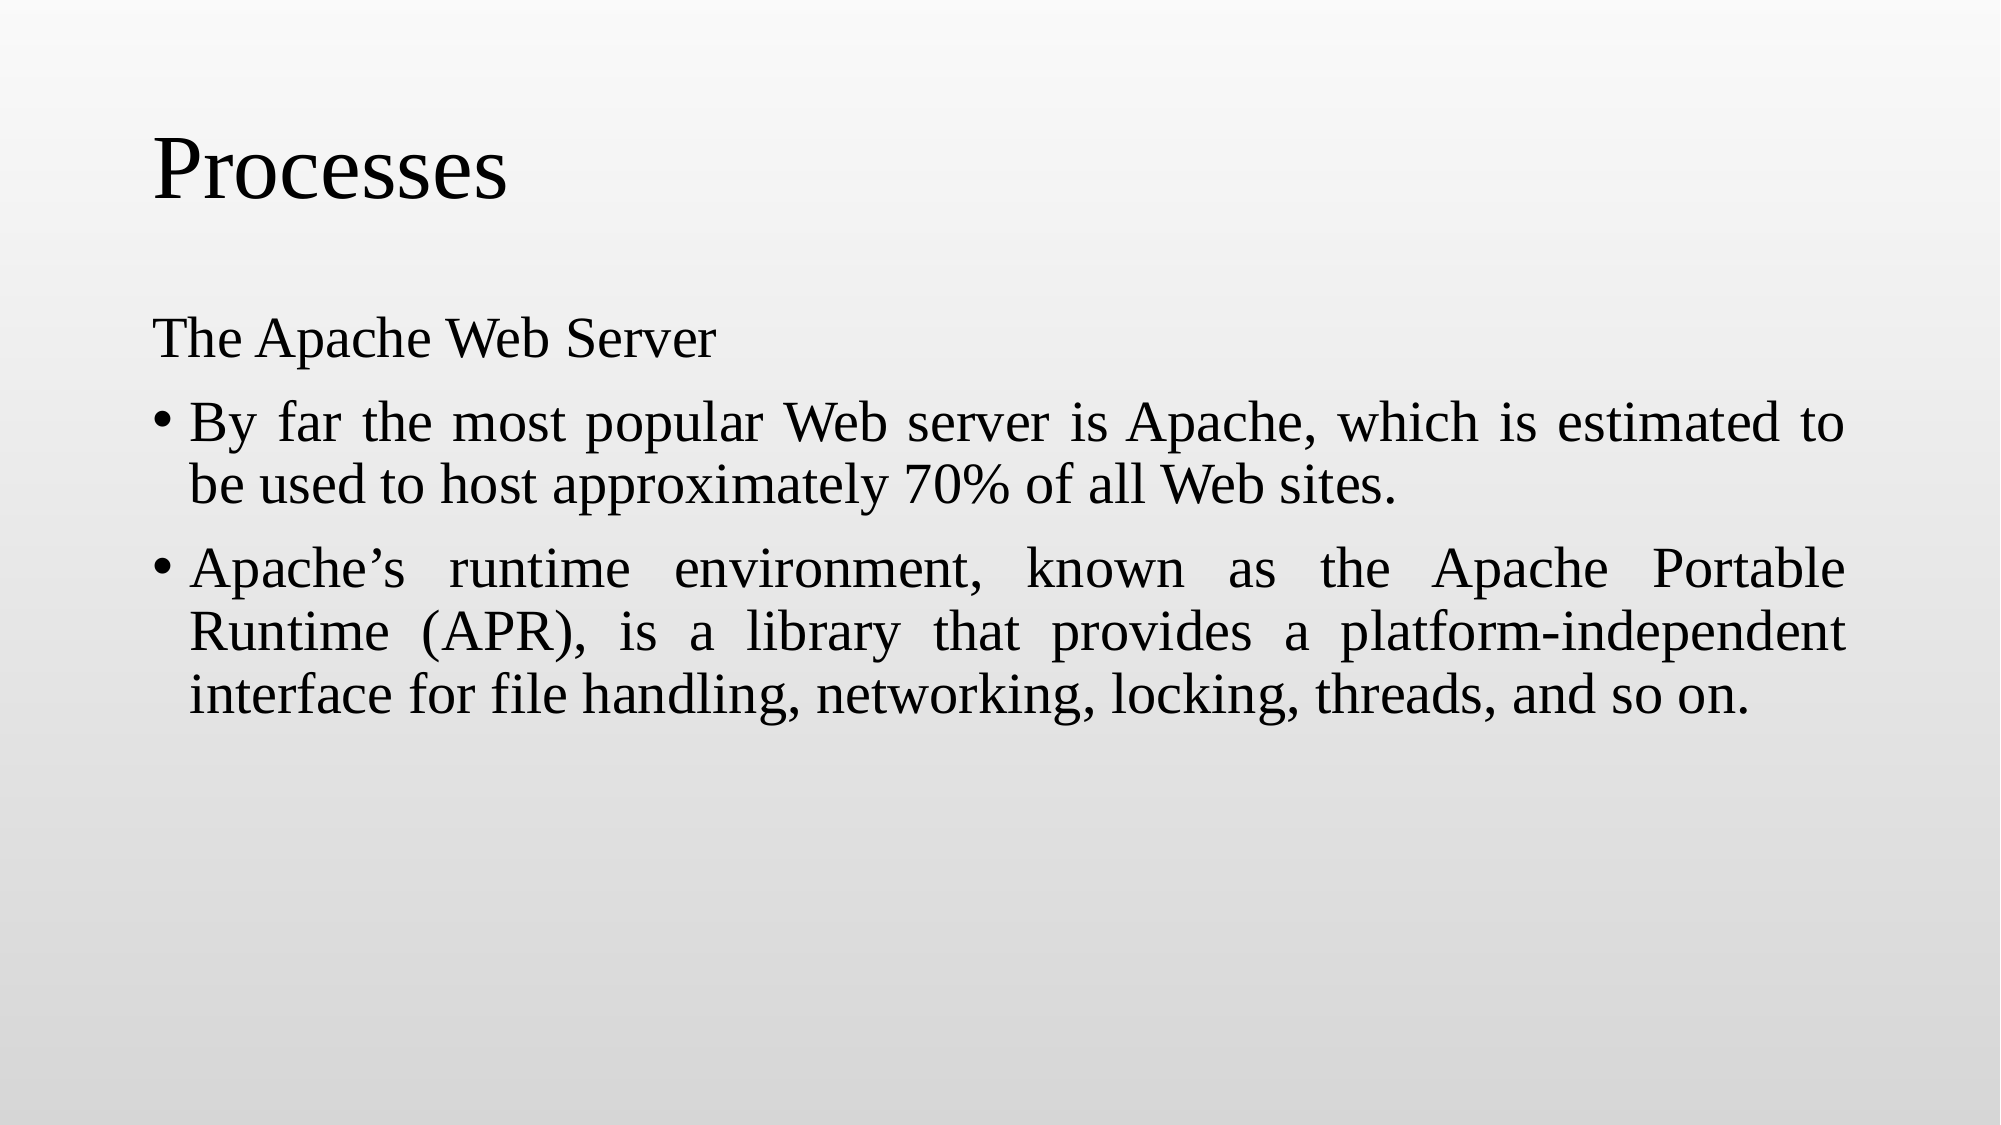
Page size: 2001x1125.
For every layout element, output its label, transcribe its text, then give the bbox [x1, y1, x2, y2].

title Processes [137, 59, 1863, 278]
list The Apache Web Server By far the most popular Web server is Apache, which is estimated to be used to host approximately 70% of all Web sites. Apache’s runtime environment, known as the Apache Portable Runtime (APR), is a library that provides a platform-independent interface for file handling, networking, locking, threads, and so on. [137, 299, 1863, 1014]
